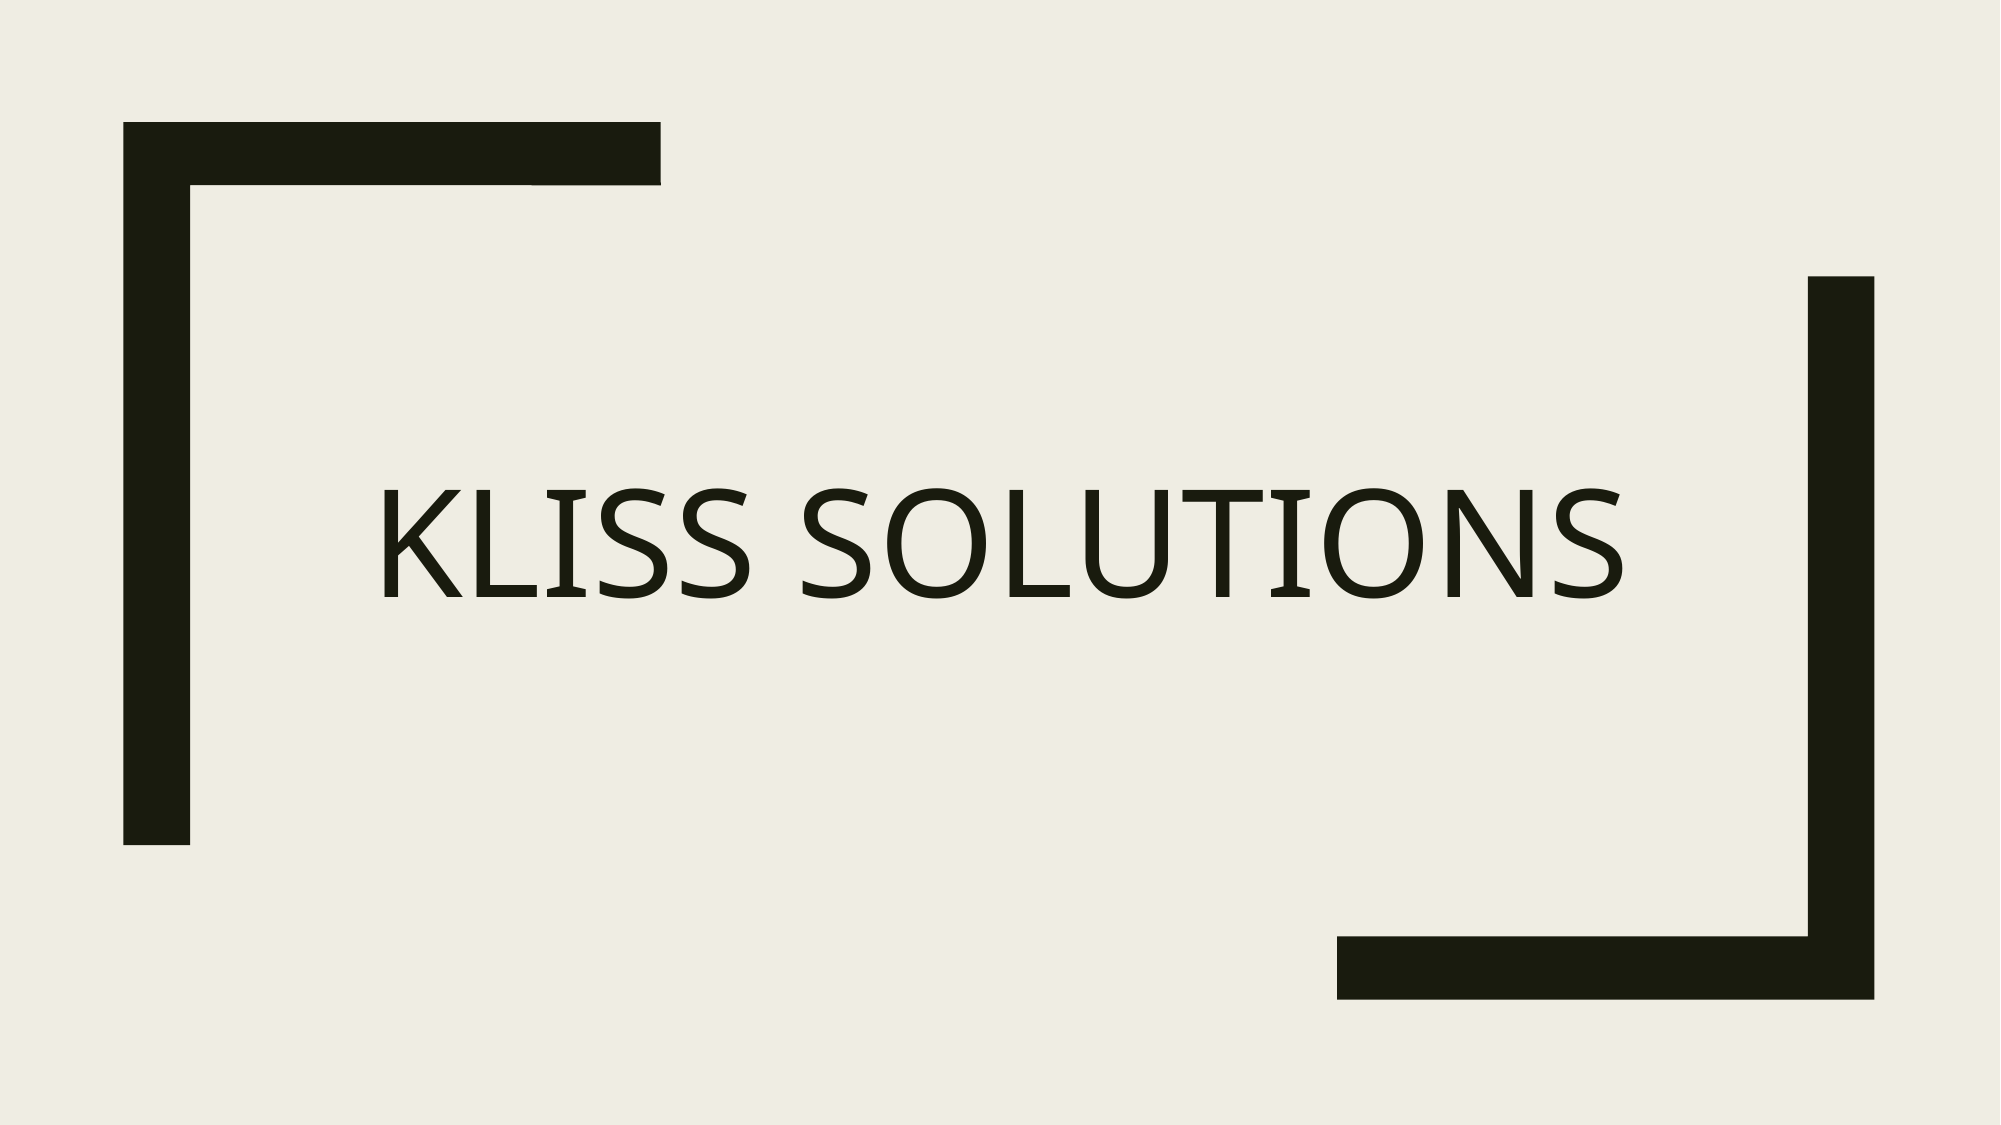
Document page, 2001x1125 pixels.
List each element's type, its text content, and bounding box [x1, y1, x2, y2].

title KLISS SOLUTIONS [314, 293, 1686, 638]
